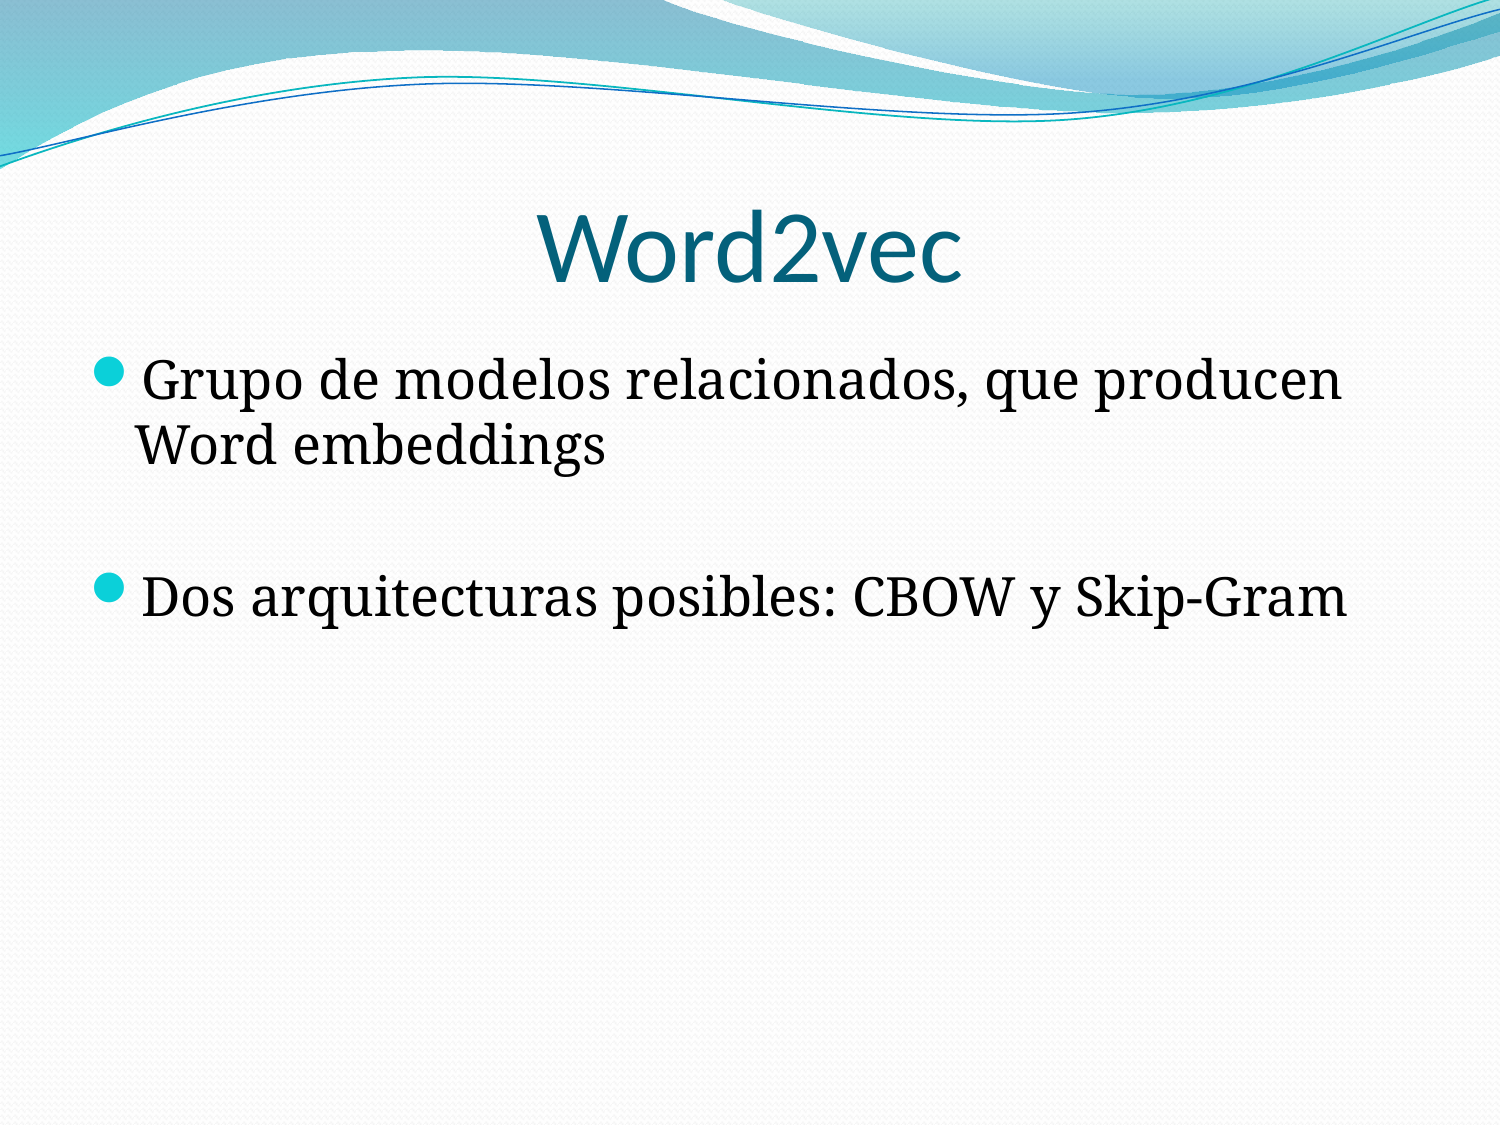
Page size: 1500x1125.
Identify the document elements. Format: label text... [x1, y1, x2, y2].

list Grupo de modelos relacionados, que producen Word embeddings Dos arquitecturas posibles: CBOW y Skip-Gram [75, 262, 1450, 1005]
title Word2vec [75, 115, 1425, 262]
